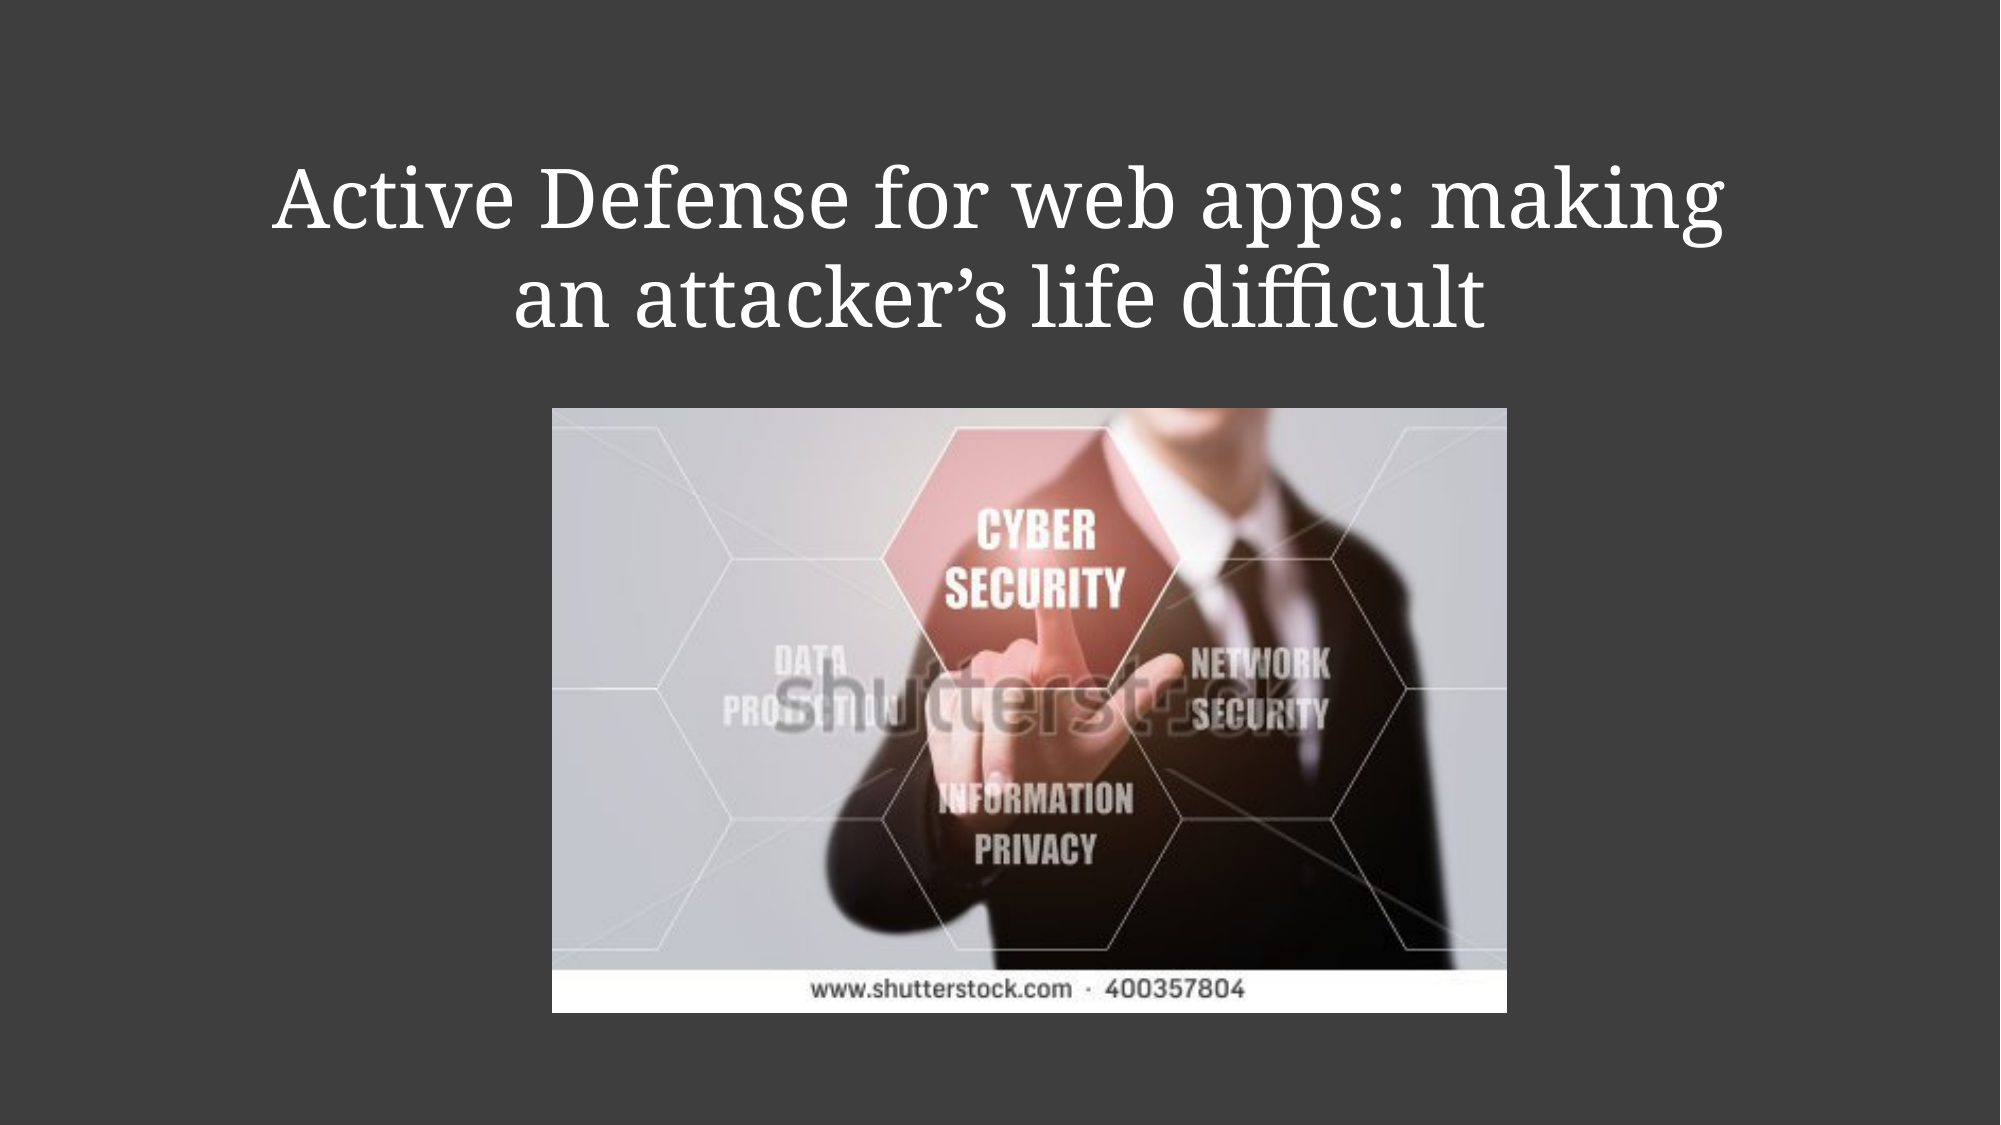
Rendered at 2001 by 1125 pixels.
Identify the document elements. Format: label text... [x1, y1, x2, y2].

title Active Defense for web apps: making an attacker’s life difficult [212, 138, 1788, 353]
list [552, 408, 1507, 1013]
